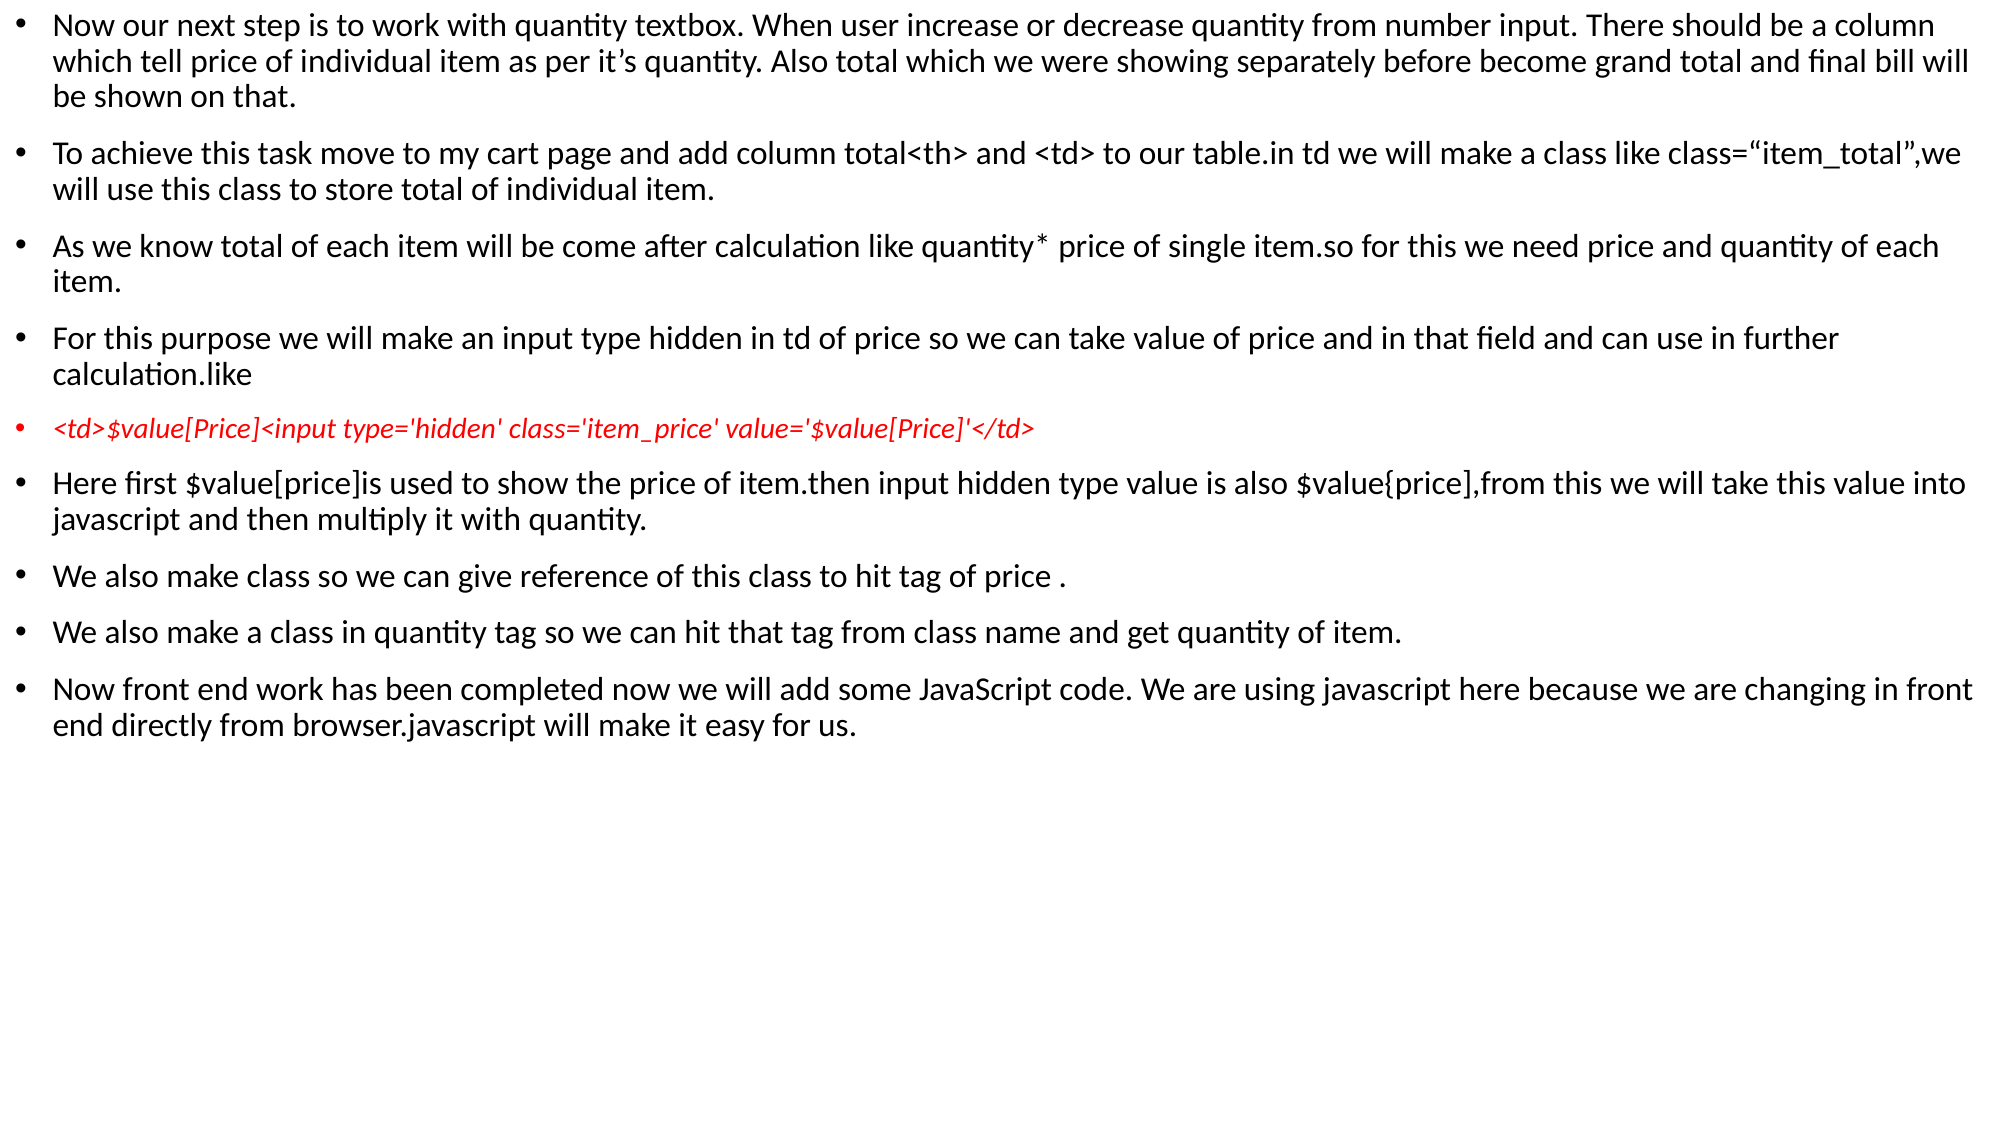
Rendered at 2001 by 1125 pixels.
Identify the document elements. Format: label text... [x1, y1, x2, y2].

list Now our next step is to work with quantity textbox. When user increase or decrease quantity from number input. There should be a column which tell price of individual item as per it’s quantity. Also total which we were showing separately before become grand total and final bill will be shown on that. To achieve this task move to my cart page and add column total<th> and <td> to our table.in td we will make a class like class=“item_total”,we will use this class to store total of individual item. As we know total of each item will be come after calculation like quantity* price of single item.so for this we need price and quantity of each item. For this purpose we will make an input type hidden in td of price so we can take value of price and in that field and can use in further calculation.like <td>$value[Price]<input type='hidden' class='item_price' value='$value[Price]'</td> Here first $value[price]is used to show the price of item.then input hidden type value is also $value{price],from this we will take this value into javascript and then multiply it with quantity. We also make class so we can give reference of this class to hit tag of price . We also make a class in quantity tag so we can hit that tag from class name and get quantity of item. Now front end work has been completed now we will add some JavaScript code. We are using javascript here because we are changing in front end directly from browser.javascript will make it easy for us. [0, 0, 2000, 1125]
